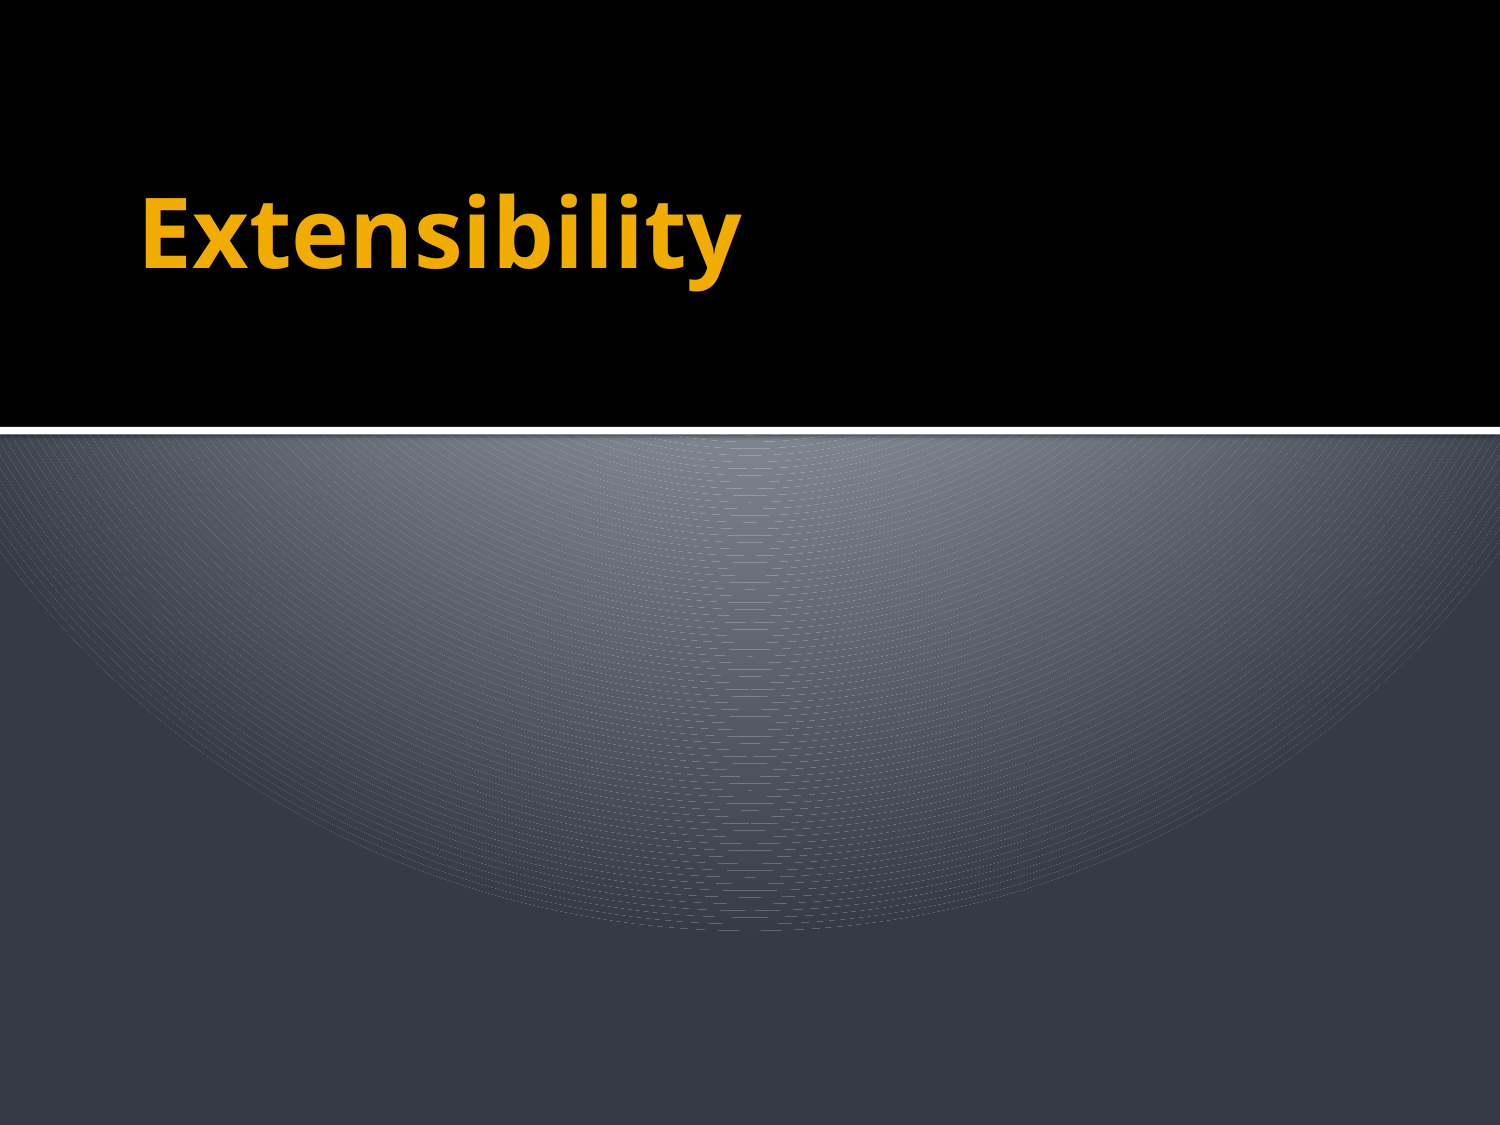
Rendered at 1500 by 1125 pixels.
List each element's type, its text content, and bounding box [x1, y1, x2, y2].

title Extensibility [123, 19, 1438, 288]
